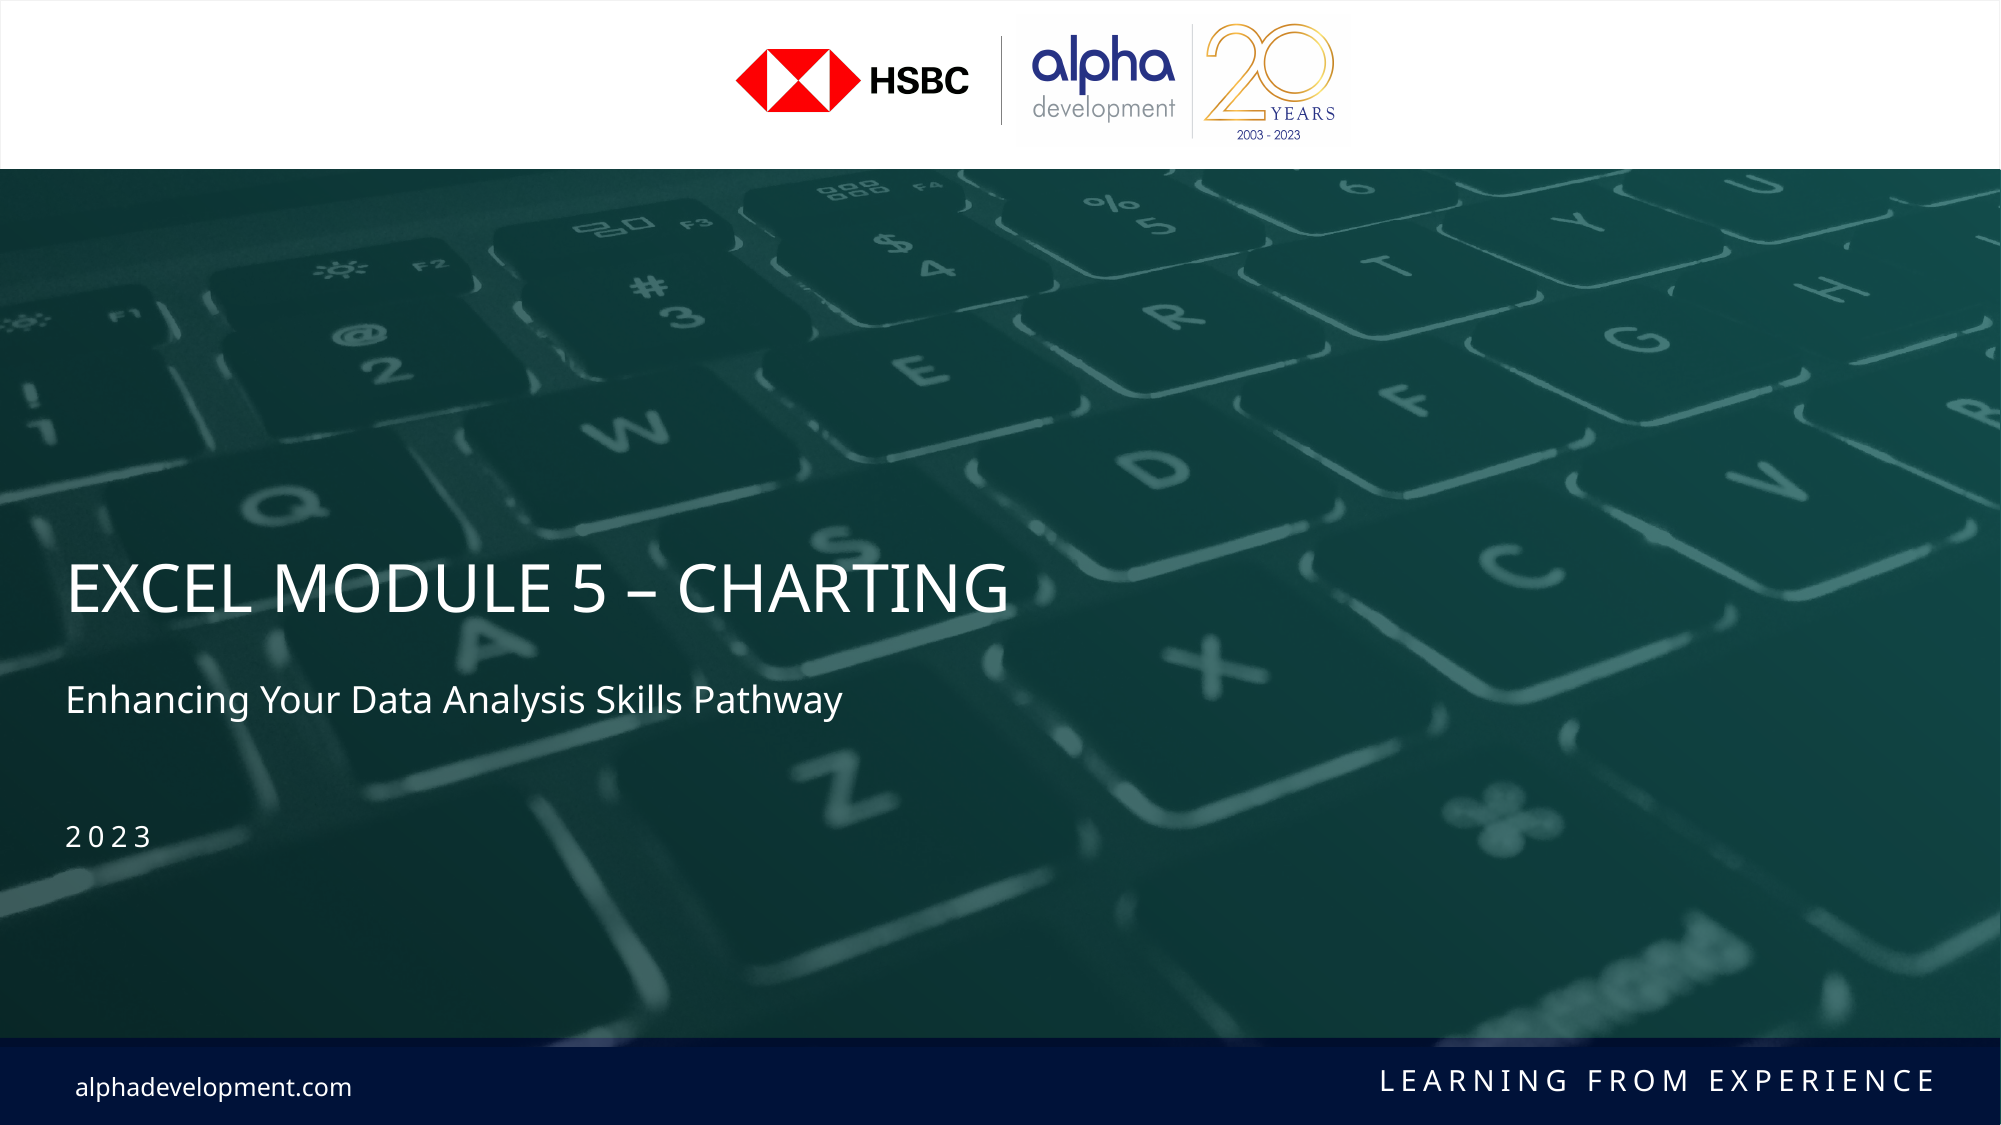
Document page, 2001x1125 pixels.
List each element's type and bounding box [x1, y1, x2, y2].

picture [0, 169, 2000, 1048]
picture [1016, 14, 1351, 147]
picture [734, 44, 970, 116]
